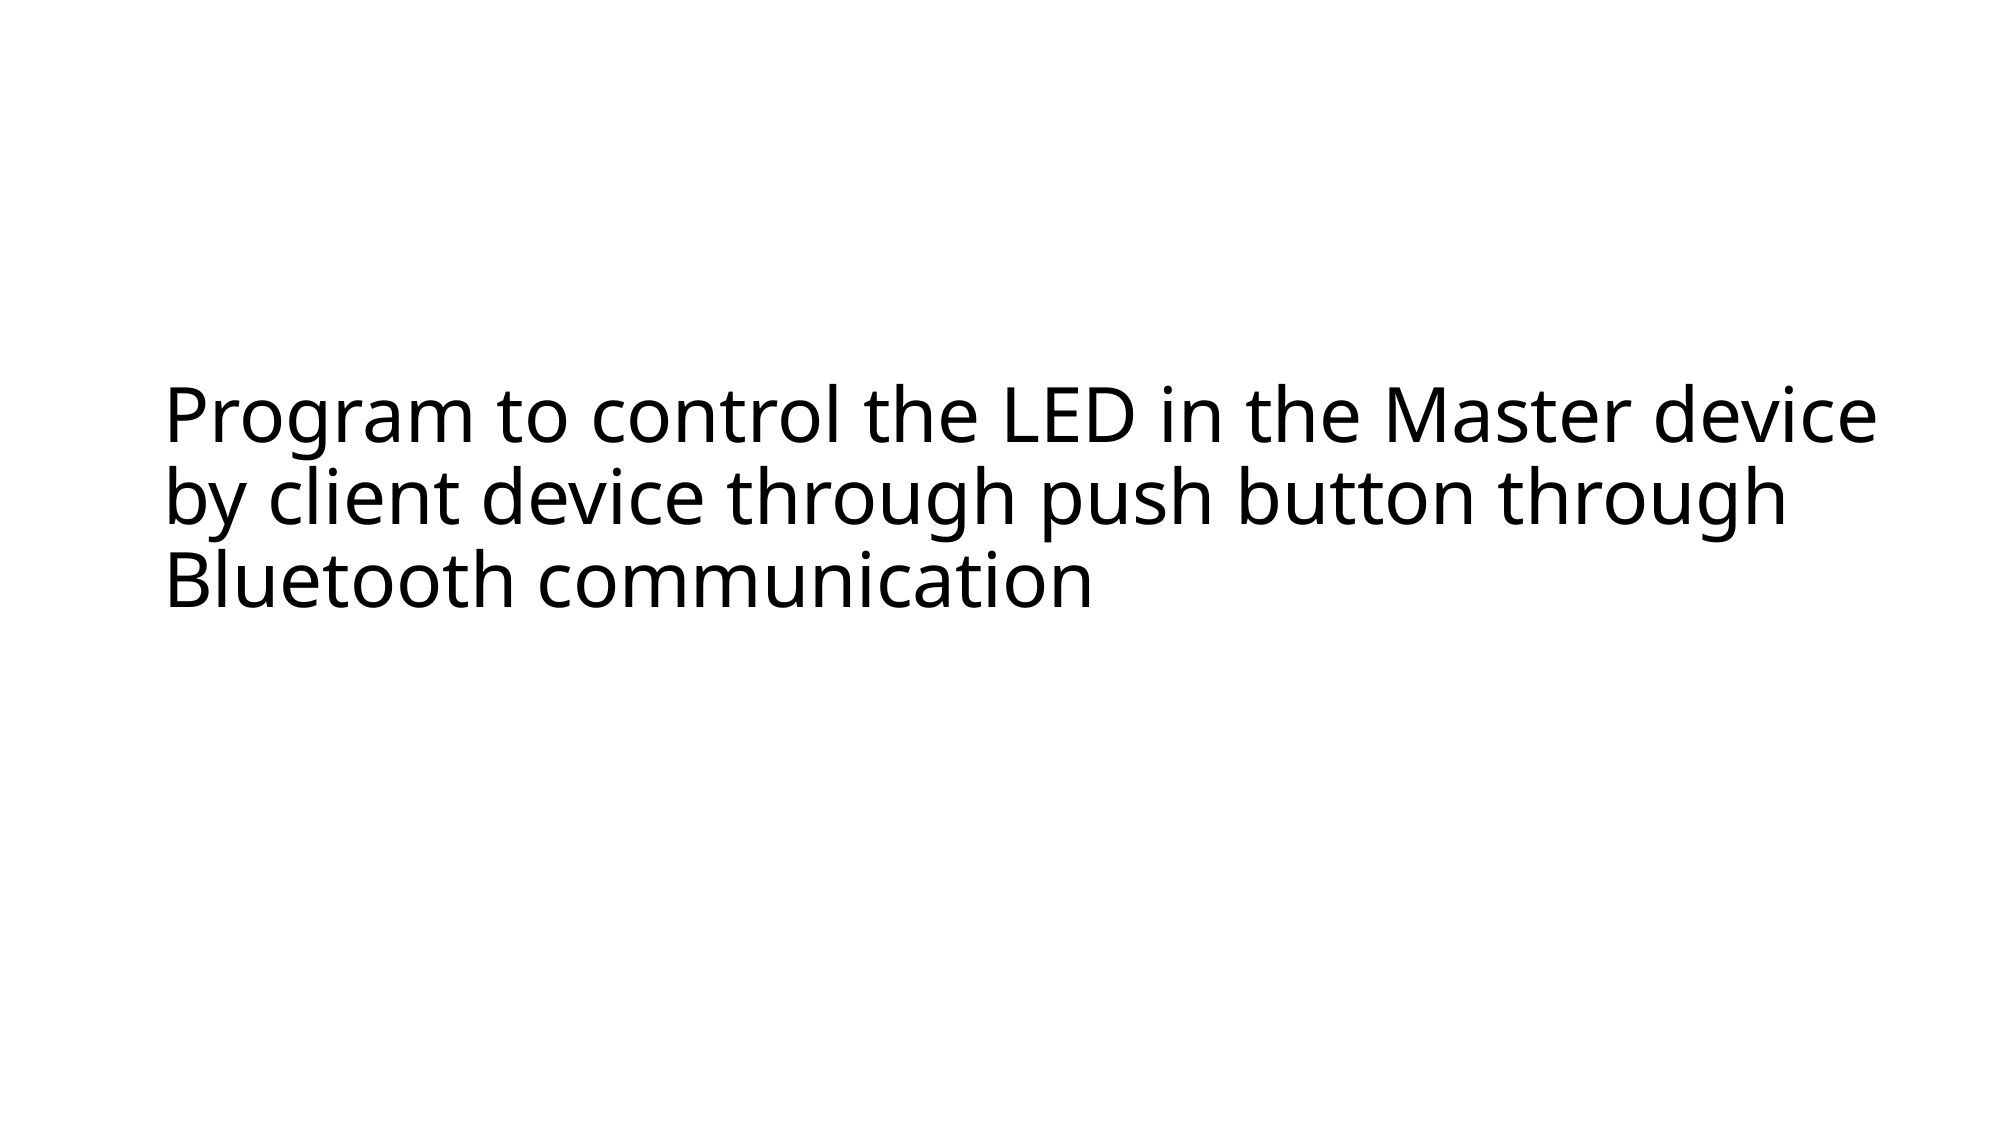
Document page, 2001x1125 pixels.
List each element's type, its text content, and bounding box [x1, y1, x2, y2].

title Program to control the LED in the Master device by client device through push button through Bluetooth communication [155, 364, 1898, 636]
